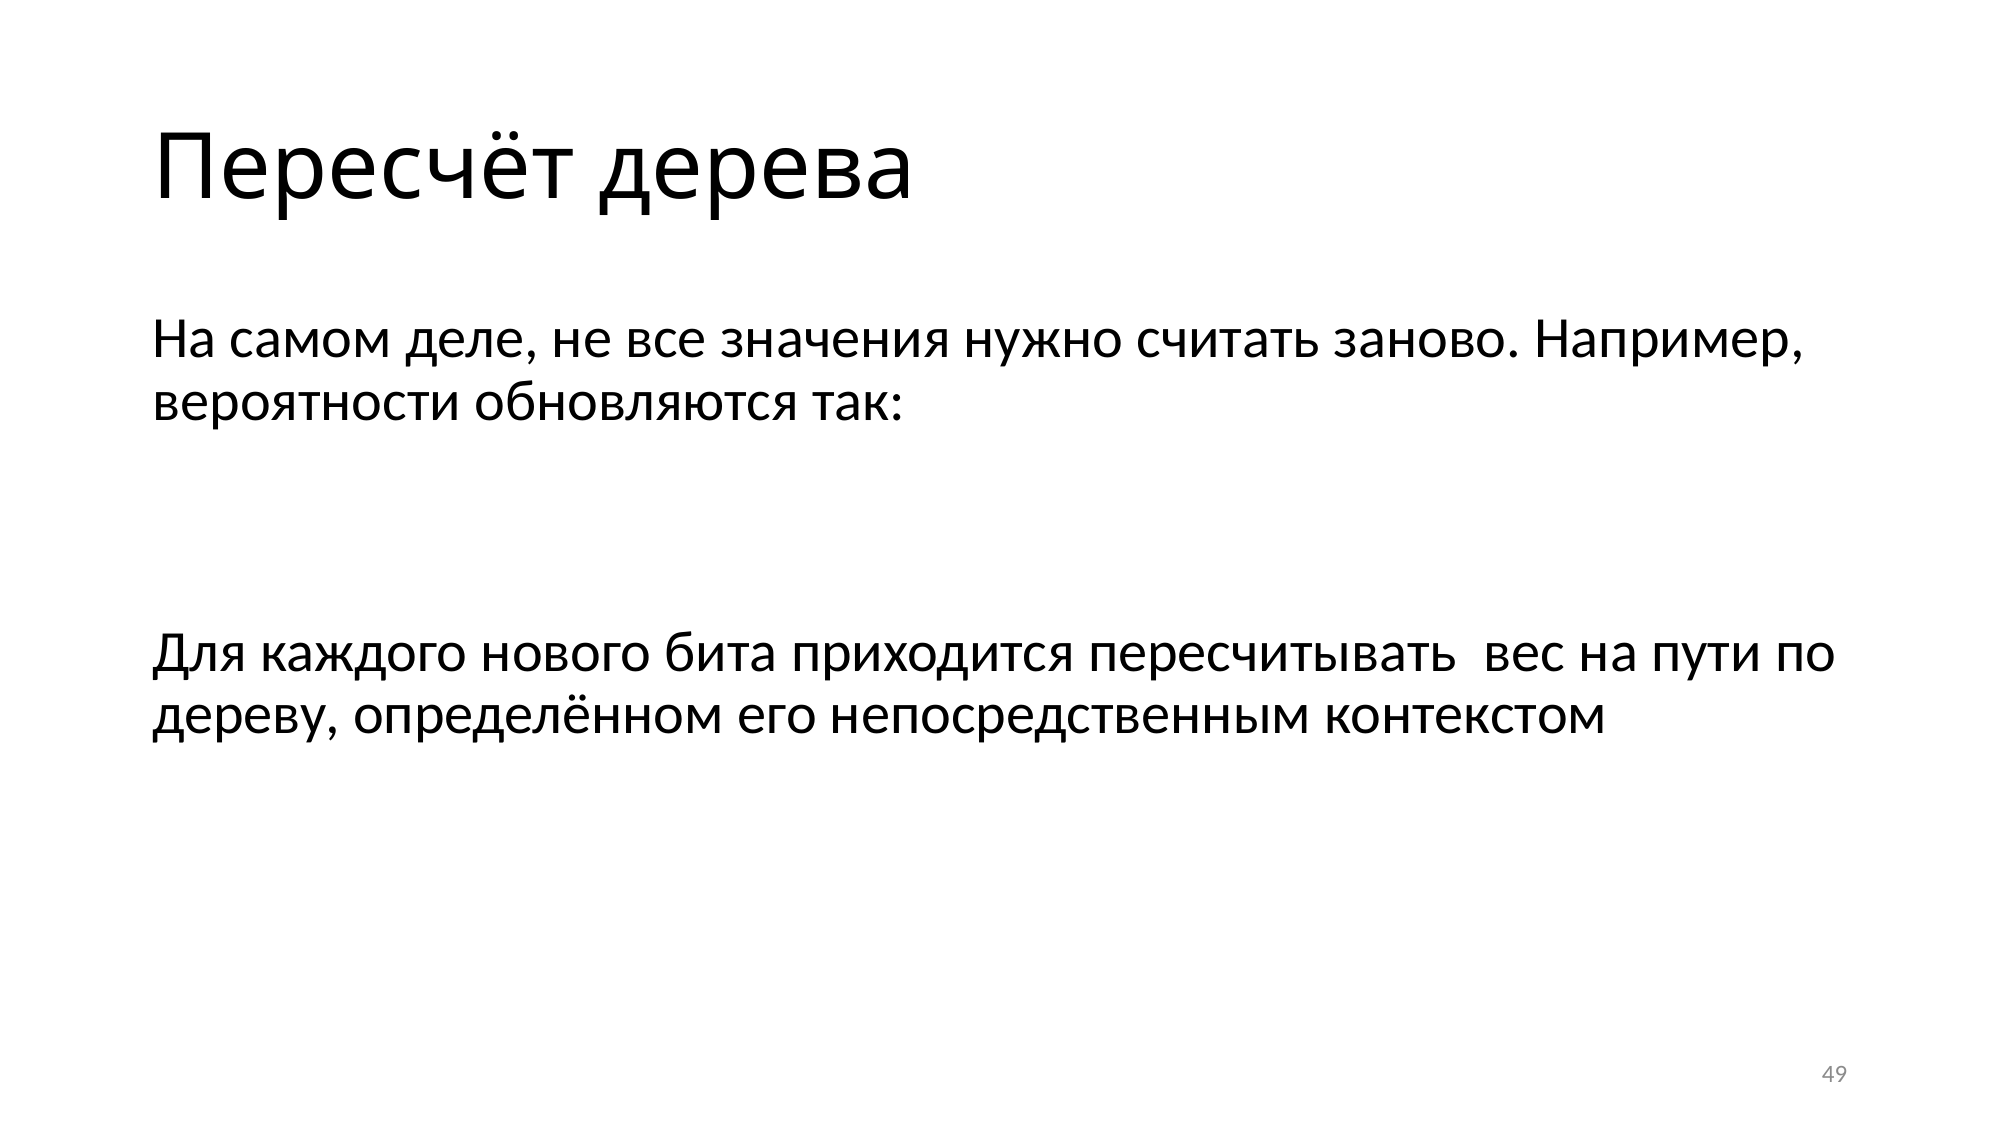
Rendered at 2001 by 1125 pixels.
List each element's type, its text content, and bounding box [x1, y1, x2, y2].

slide_number 49 [1412, 1042, 1863, 1103]
title Пересчёт дерева [137, 59, 1863, 278]
